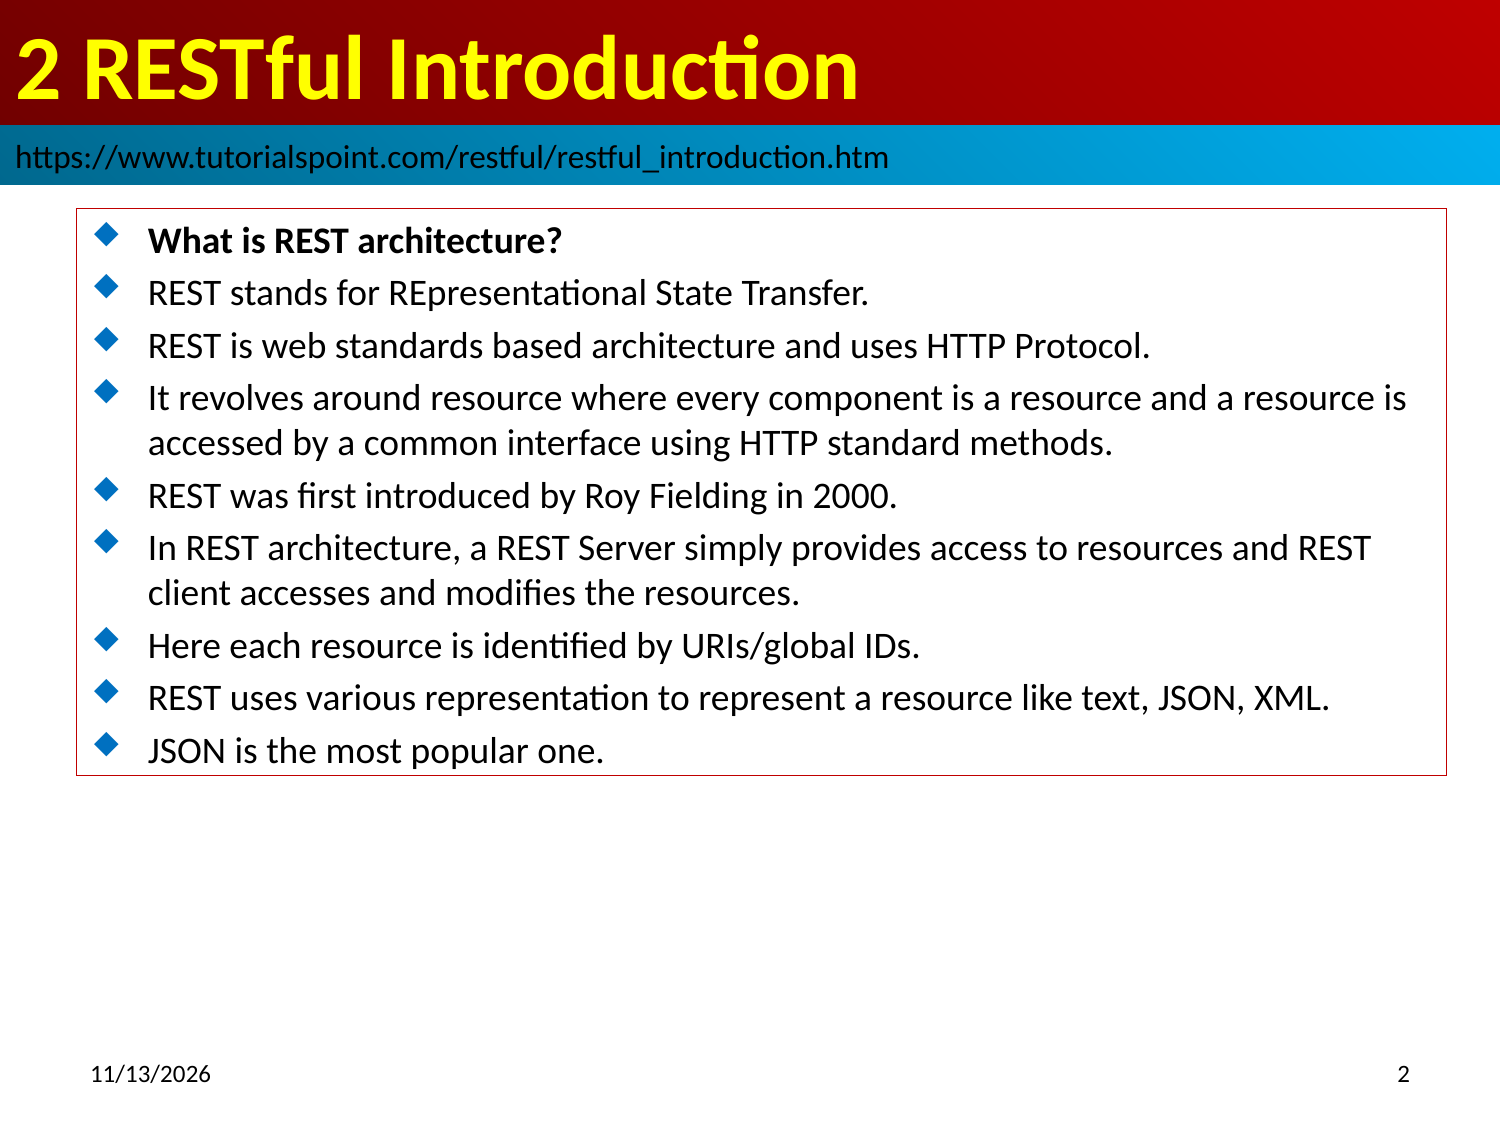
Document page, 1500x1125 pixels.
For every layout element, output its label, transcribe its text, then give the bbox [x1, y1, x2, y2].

slide_number 2 [1074, 1042, 1425, 1103]
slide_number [75, 1042, 425, 1103]
title 2 RESTful Introduction [0, 0, 1500, 125]
subtitle What is REST architecture? REST stands for REpresentational State Transfer. REST is web standards based architecture and uses HTTP Protocol. It revolves around resource where every component is a resource and a resource is accessed by a common interface using HTTP standard methods. REST was first introduced by Roy Fielding in 2000. In REST architecture, a REST Server simply provides access to resources and REST client accesses and modifies the resources. Here each resource is identified by URIs/global IDs. REST uses various representation to represent a resource like text, JSON, XML. JSON is the most popular one. [76, 208, 1447, 776]
text_box https://www.tutorialspoint.com/restful/restful_introduction.htm [0, 125, 1500, 185]
